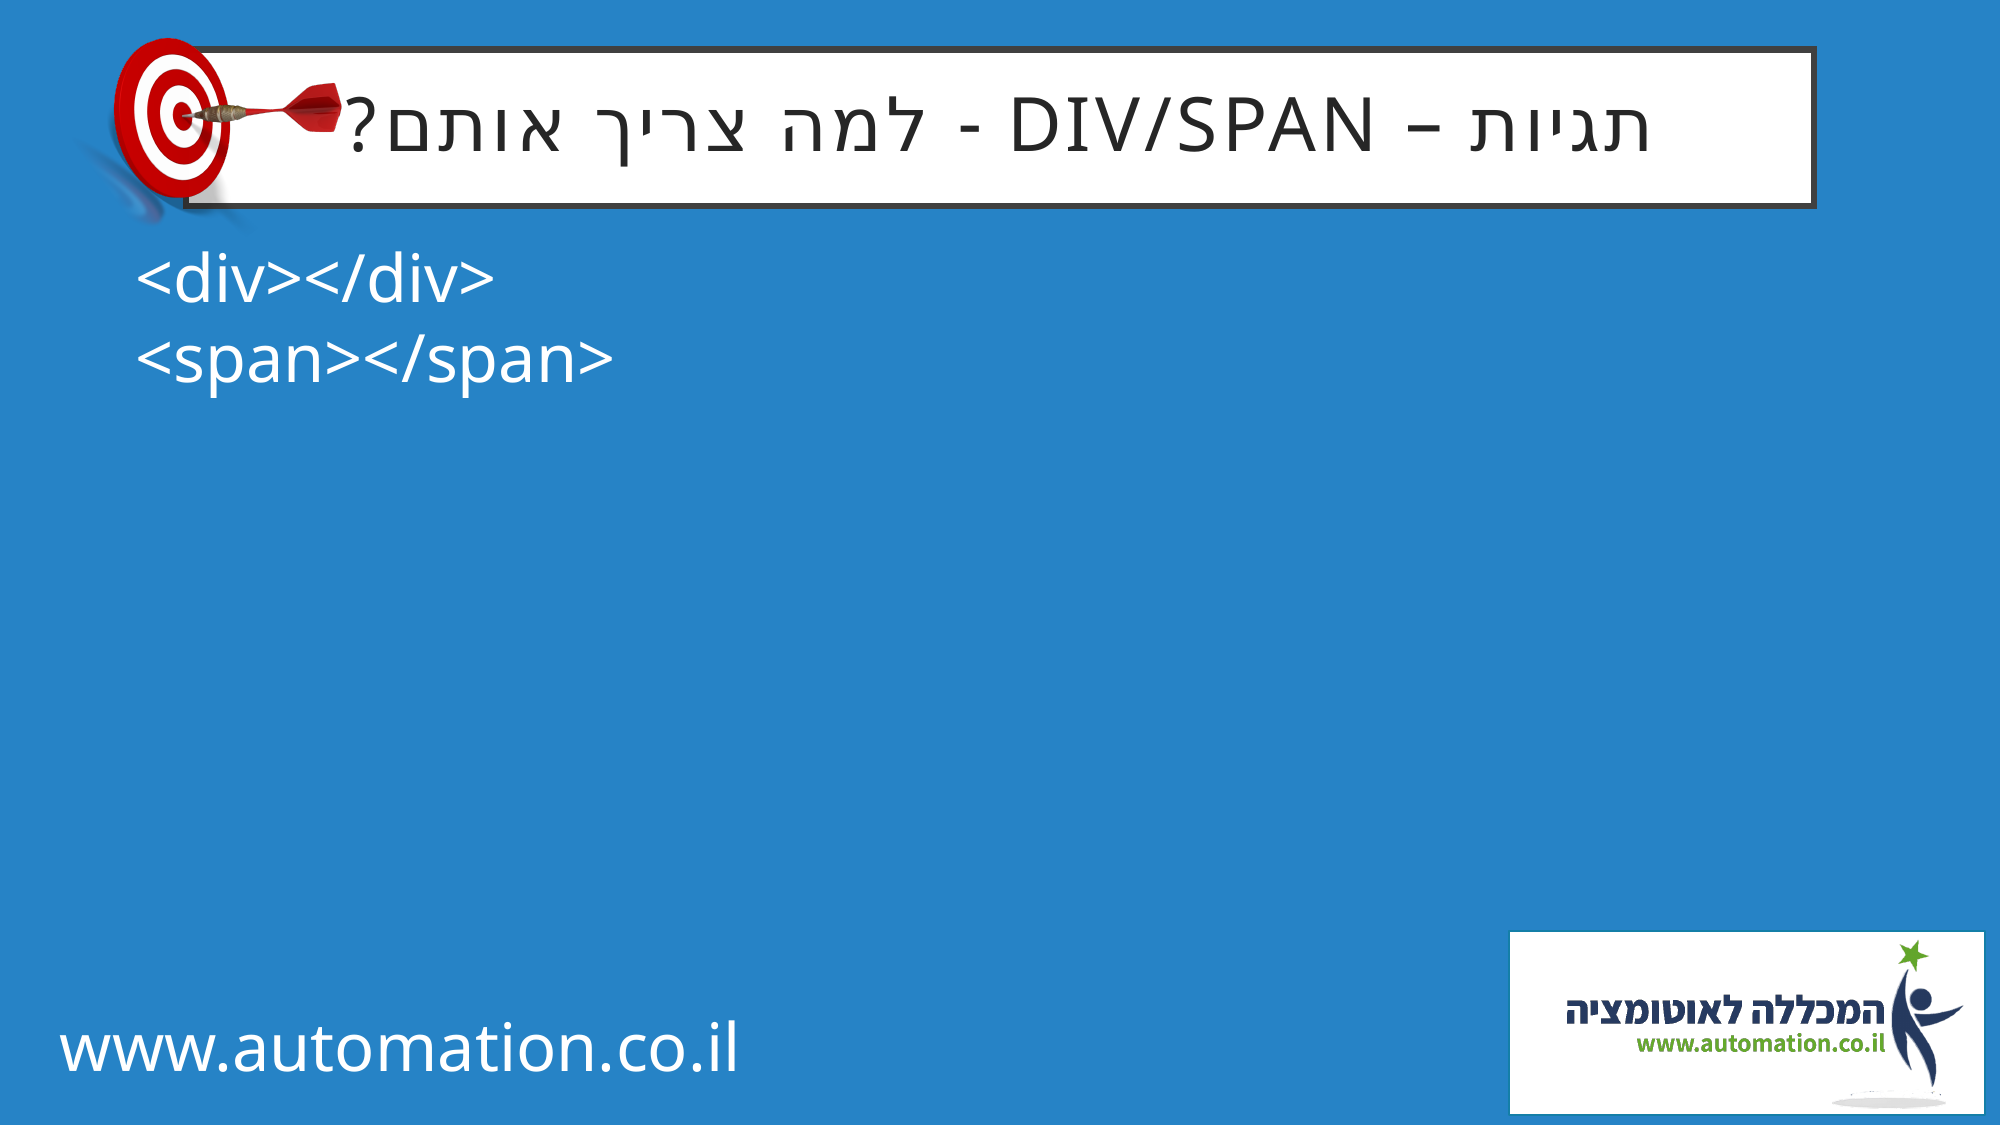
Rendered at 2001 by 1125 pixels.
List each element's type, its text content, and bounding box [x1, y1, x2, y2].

title תגיות – div/span - למה צריך אותם? [334, 46, 1817, 209]
picture [28, 0, 384, 287]
text_box <div></div> <span></span> [120, 228, 1824, 453]
text_box www.automation.co.il [44, 996, 1031, 1092]
picture [1322, 917, 2001, 1110]
